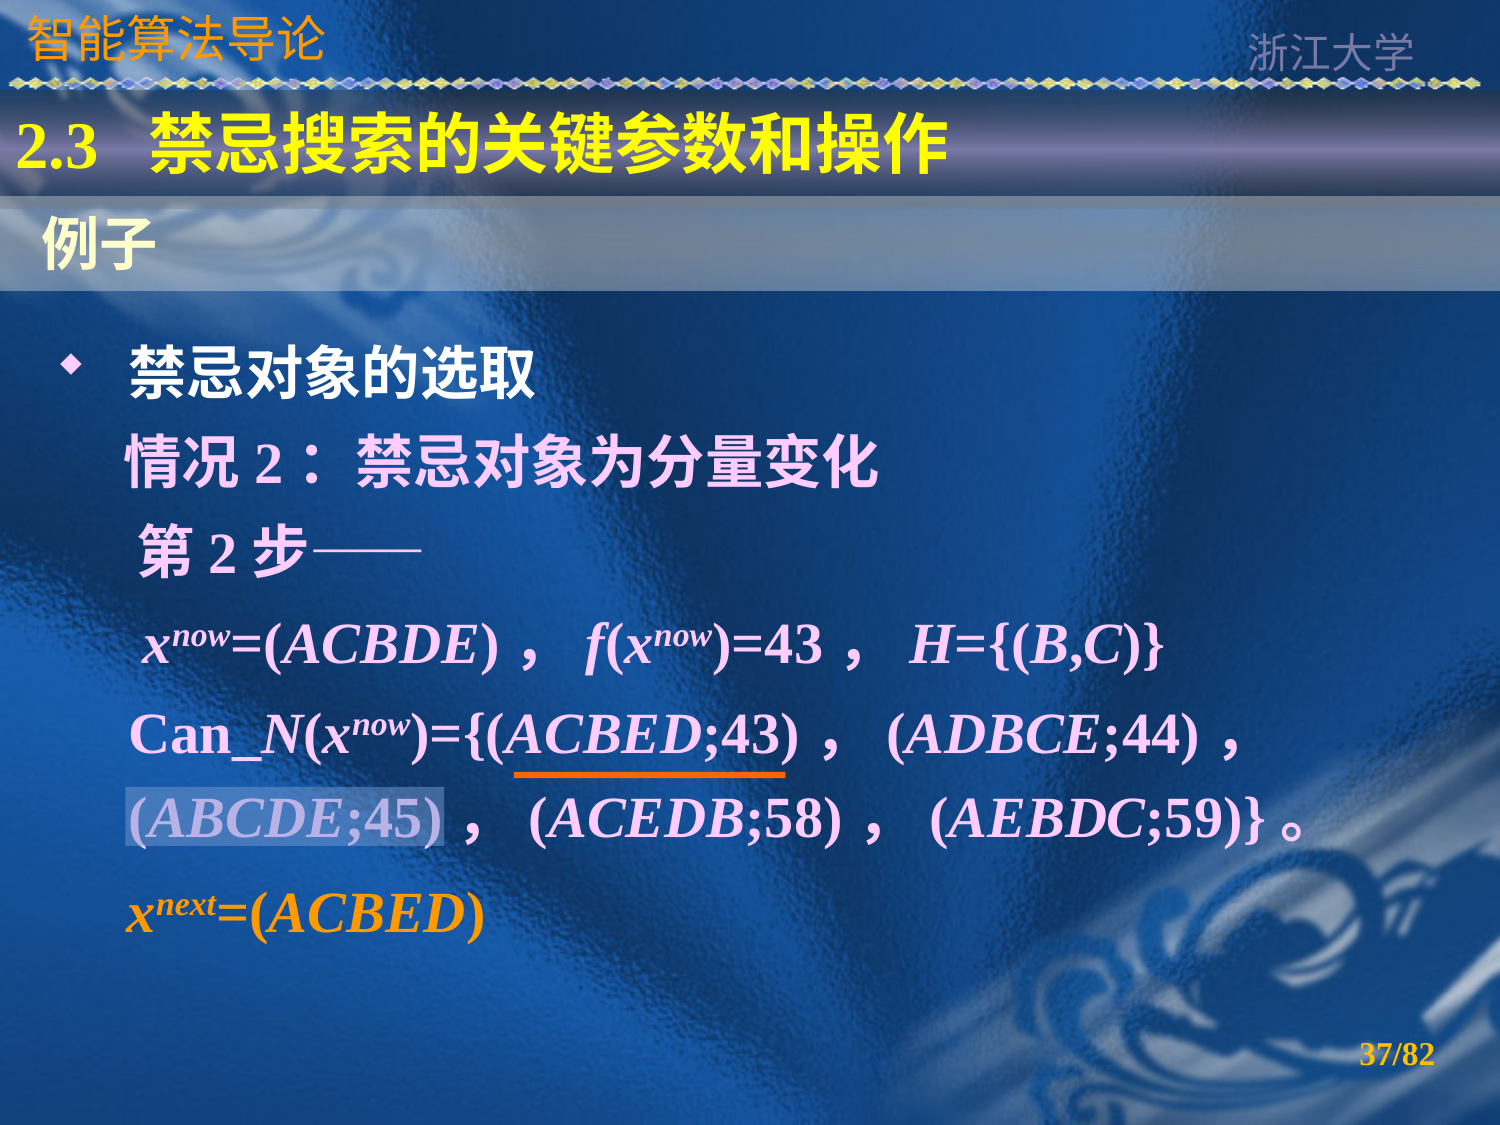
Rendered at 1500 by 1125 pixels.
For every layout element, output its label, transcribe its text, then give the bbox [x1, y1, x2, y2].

text_box 浙江大学 [885, 19, 1495, 75]
slide_number 37/82 [1074, 1024, 1451, 1103]
text_box 智能算法导论 [11, 0, 620, 75]
text_box 例子 [0, 196, 1500, 291]
text_box xnext=(ACBED) [39, 853, 1441, 965]
list 2.3 禁忌搜索的关键参数和操作 [0, 92, 1500, 196]
text_box 禁忌对象的选取 情况2：禁忌对象为分量变化 第2步—— xnow=(ACBDE)，f(xnow)=43，H={(B,C)} Can_N(xnow)={(ACBED;43)，(ADBCE;44)，(ABCDE;45)，(ACEDB;58)，(AEBDC;59)}。 [41, 314, 1443, 1094]
picture [0, 291, 1500, 1125]
text_box [125, 786, 445, 846]
picture [0, 0, 1500, 91]
